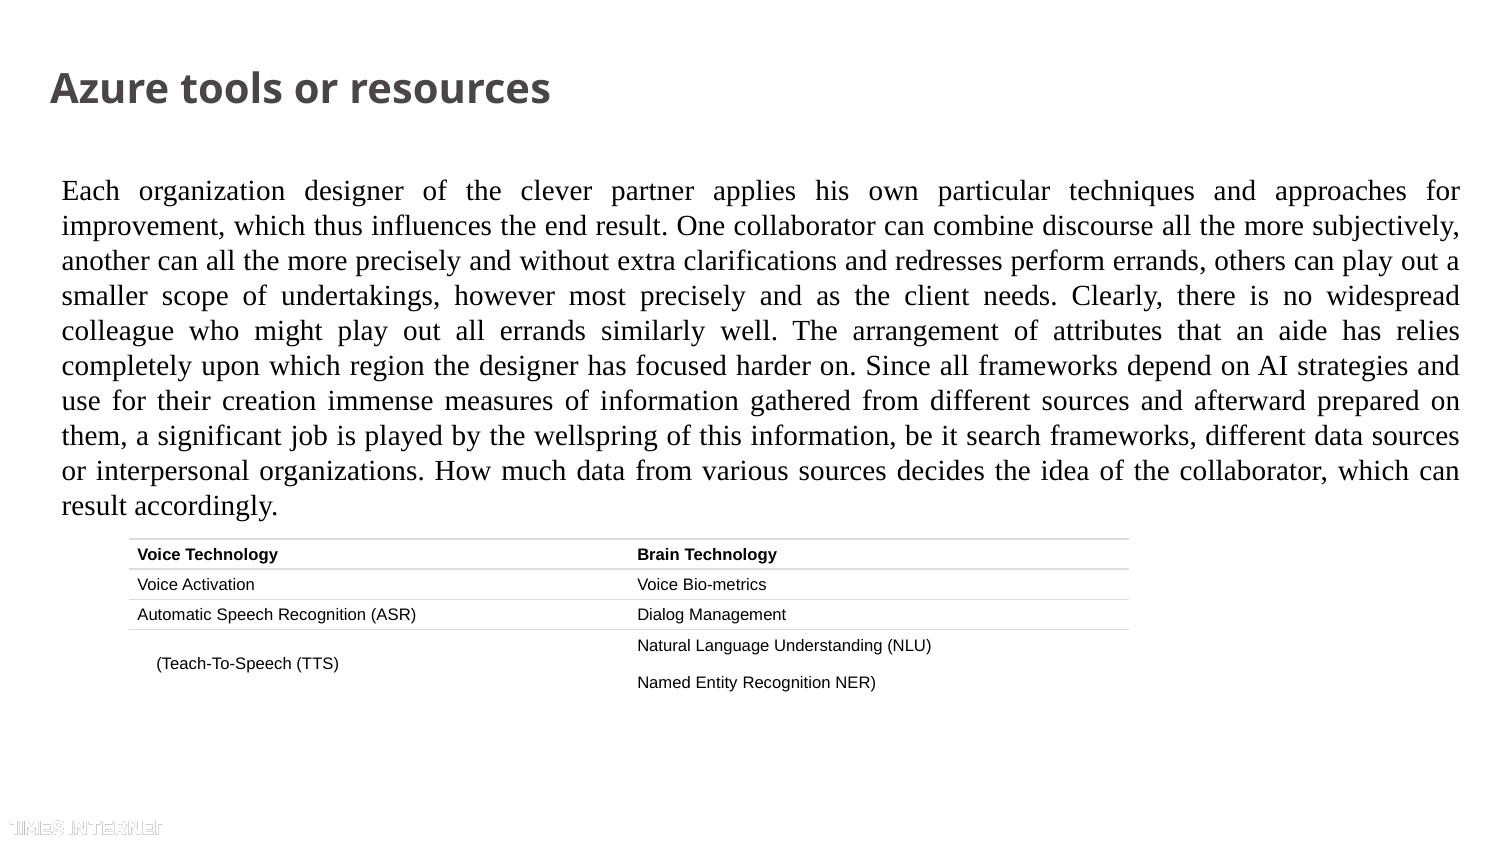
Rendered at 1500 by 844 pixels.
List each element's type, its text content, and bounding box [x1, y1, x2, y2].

picture [8, 818, 164, 837]
table_cell Automatic Speech Recognition (ASR) [129, 600, 629, 629]
table_header Brain Technology [629, 540, 1129, 568]
table_cell Voice Activation [129, 570, 629, 599]
text_box Each organization designer of the clever partner applies his own particular techniques and approaches for improvement, which thus influences the end result. One collaborator can combine discourse all the more subjectively, another can all the more precisely and without extra clarifications and redresses perform errands, others can play out a smaller scope of undertakings, however most precisely and as the client needs. Clearly, there is no widespread colleague who might play out all errands similarly well. The arrangement of attributes that an aide has relies completely upon which region the designer has focused harder on. Since all frameworks depend on AI strategies and use for their creation immense measures of information gathered from different sources and afterward prepared on them, a significant job is played by the wellspring of this information, be it search frameworks, different data sources or interpersonal organizations. How much data from various sources decides the idea of the collaborator, which can result accordingly. [46, 163, 1477, 529]
title Azure tools or resources [35, 46, 1394, 142]
table_header Voice Technology [129, 540, 629, 568]
table_cell Dialog Management [629, 600, 1129, 629]
table_cell (Teach-To-Speech (TTS) [129, 630, 629, 699]
table_cell Voice Bio-metrics [629, 570, 1129, 599]
table_cell Natural Language Understanding (NLU) Named Entity Recognition NER) [629, 630, 1129, 699]
